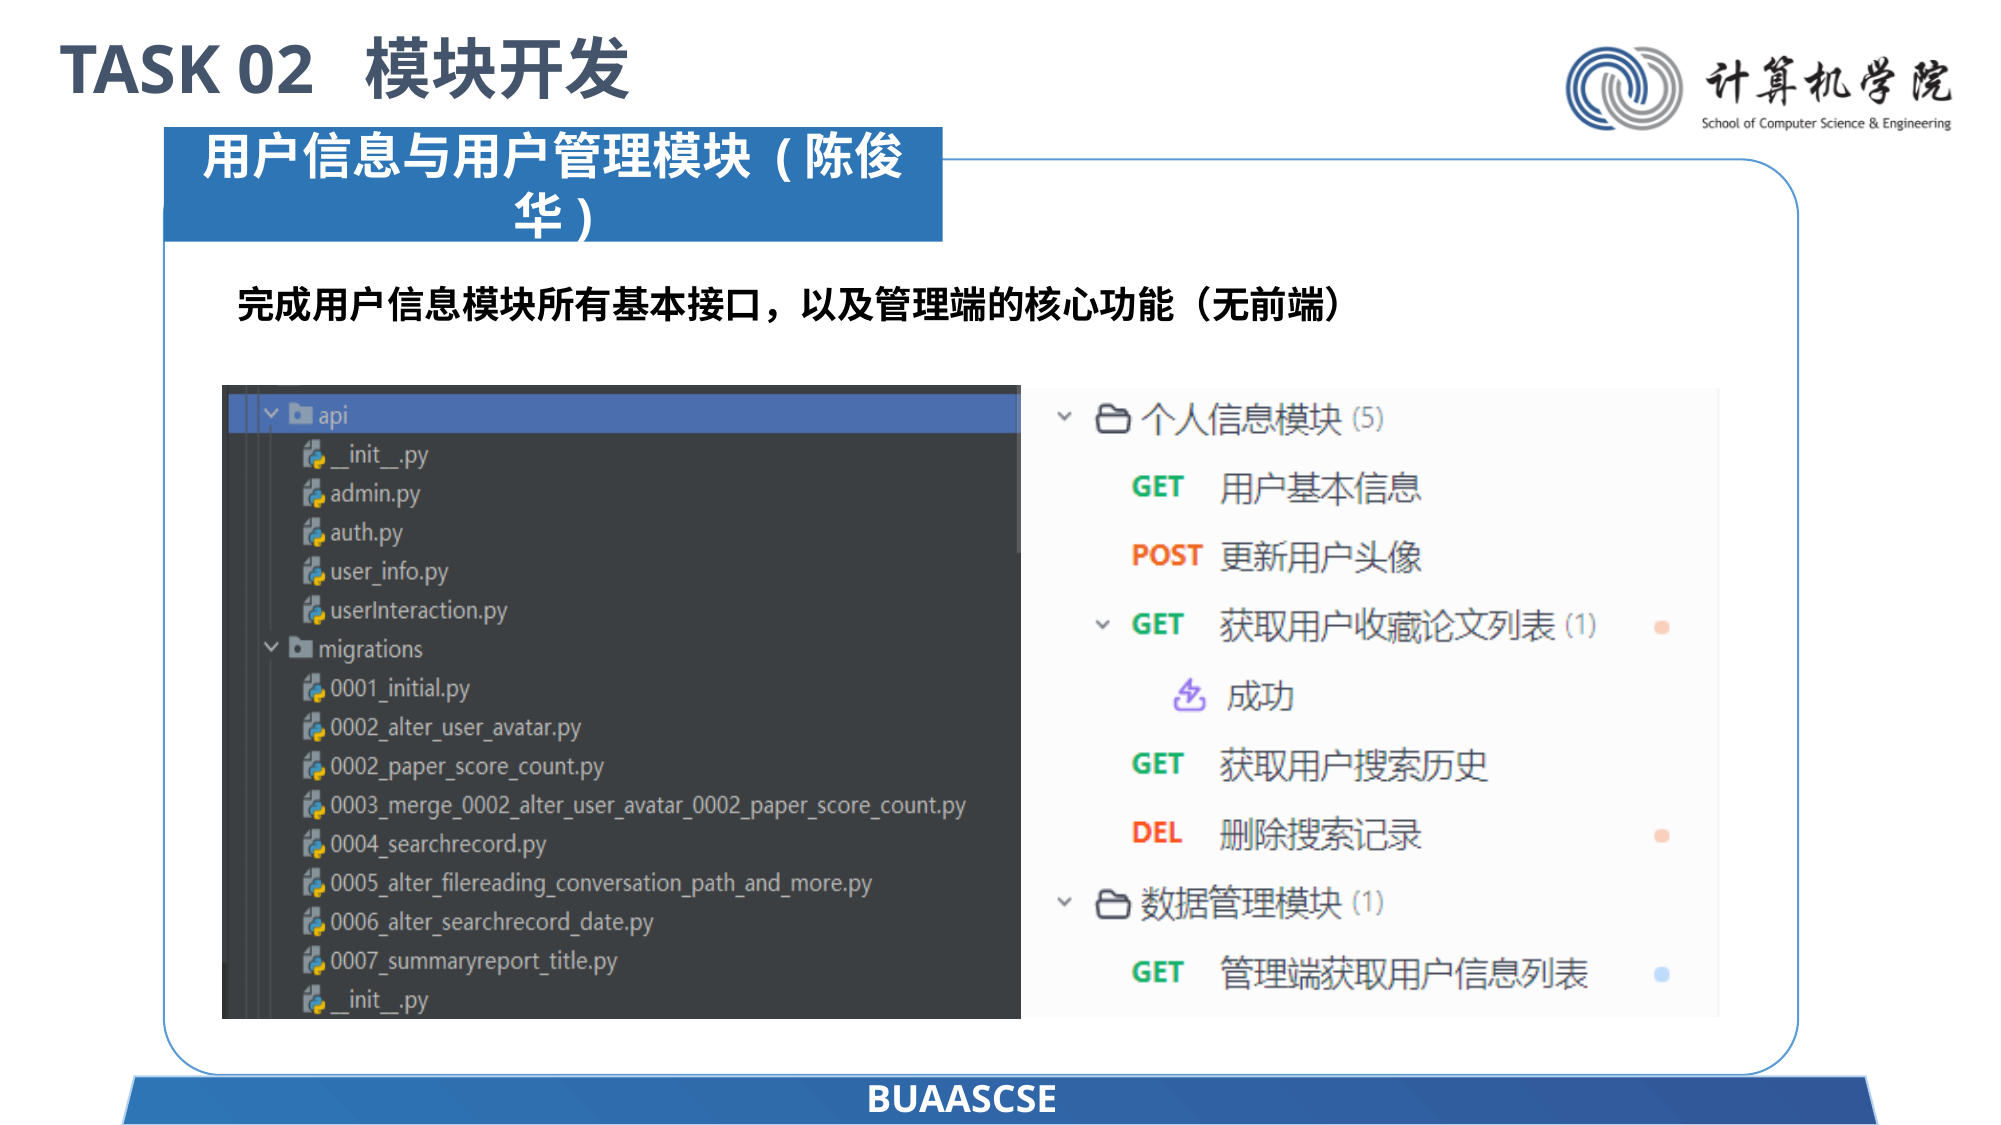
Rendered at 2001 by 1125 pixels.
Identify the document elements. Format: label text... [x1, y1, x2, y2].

text_box [1149, 1075, 1879, 1125]
picture [222, 385, 1735, 1019]
picture [1556, 39, 1963, 140]
text_box TASK 02 模块开发 [44, 19, 917, 115]
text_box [163, 127, 1799, 1075]
text_box BUAASCSE [851, 1075, 1149, 1125]
text_box [121, 1075, 851, 1125]
